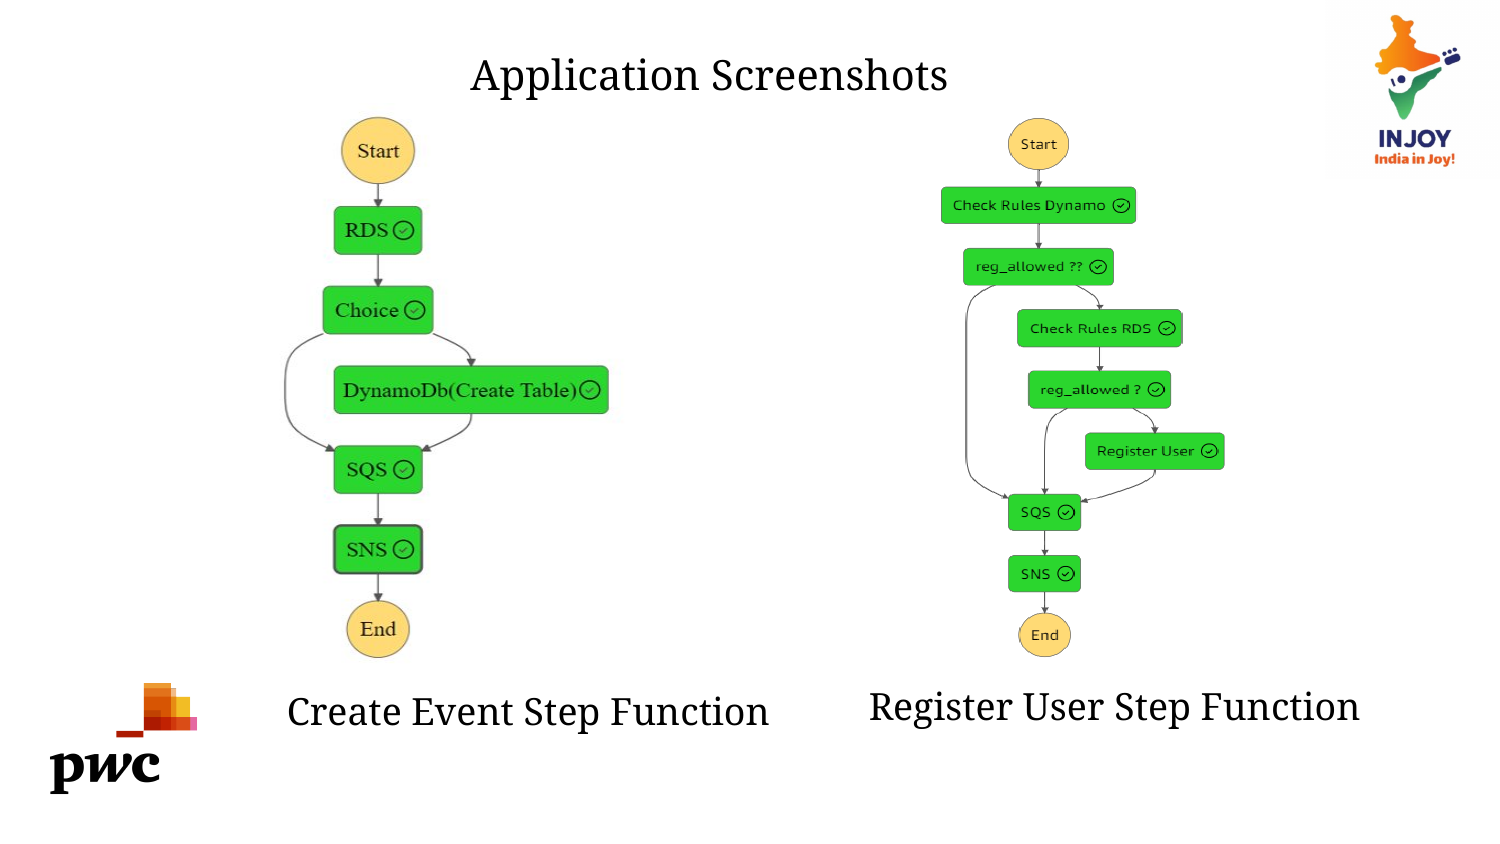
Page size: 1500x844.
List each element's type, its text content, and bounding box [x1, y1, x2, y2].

text_box Register User Step Function [868, 690, 1500, 789]
picture [868, 114, 1255, 669]
title Application Screenshots [108, 43, 1311, 99]
picture [22, 655, 225, 822]
picture [1325, 0, 1500, 179]
text_box Create Event Step Function [286, 695, 789, 739]
picture [271, 103, 632, 680]
